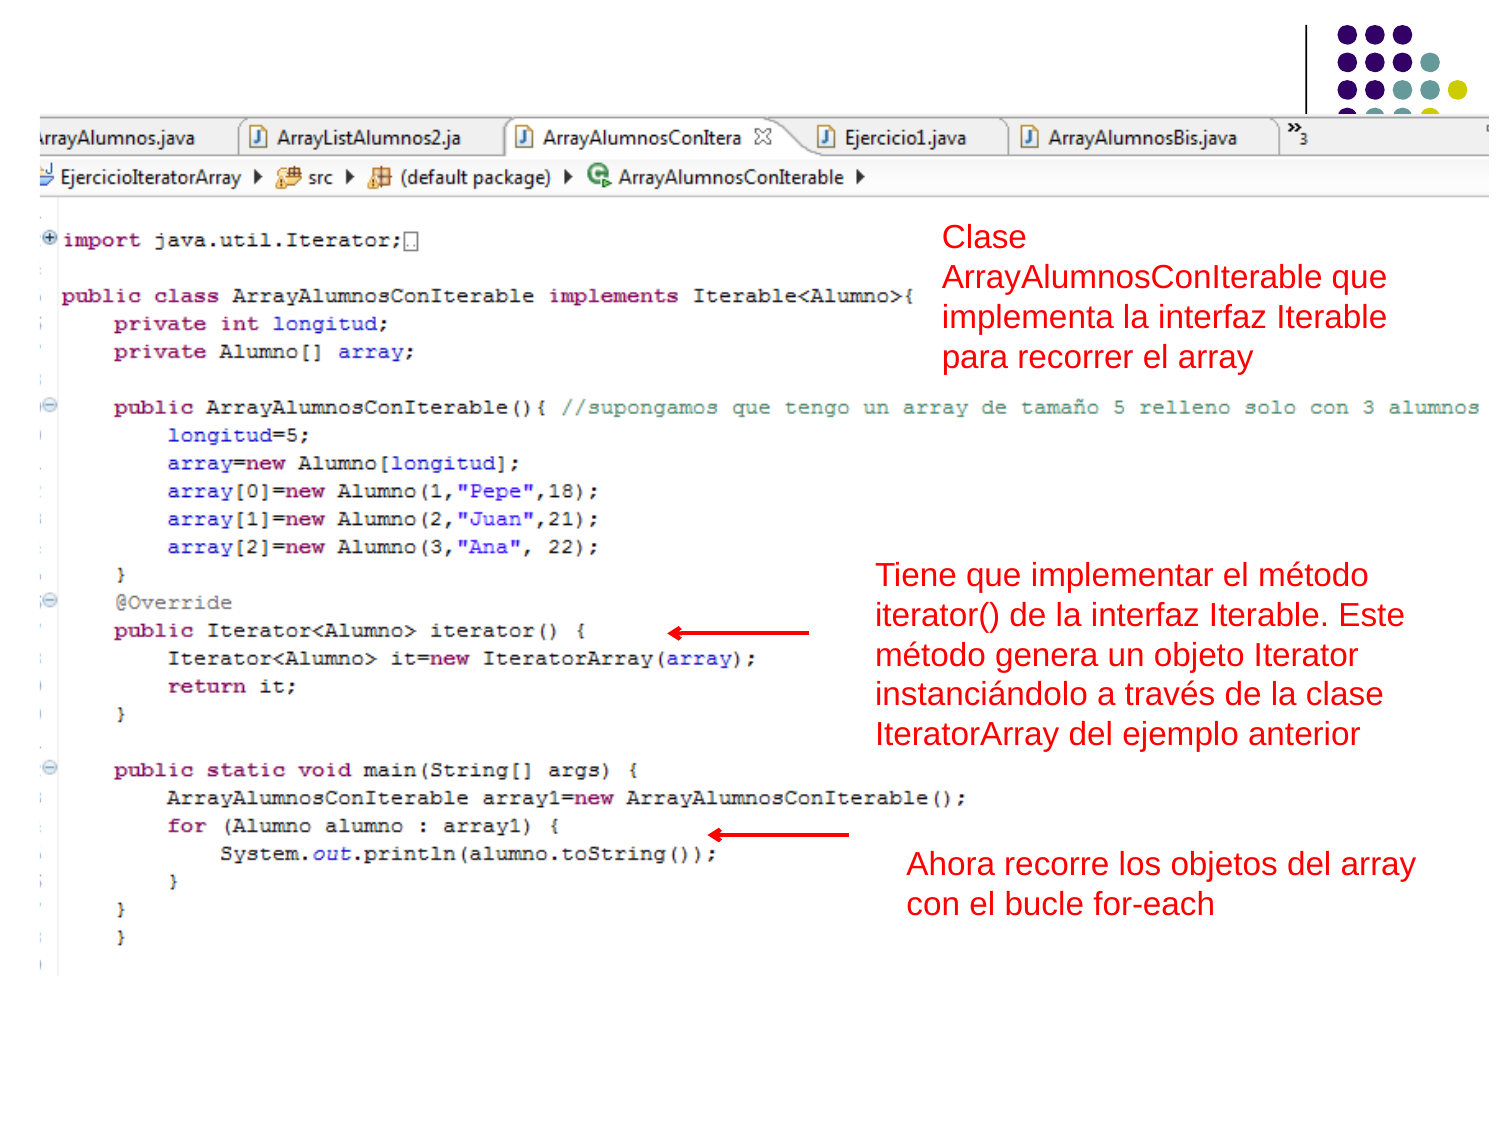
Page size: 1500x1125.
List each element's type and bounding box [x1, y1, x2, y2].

picture [39, 114, 1489, 977]
